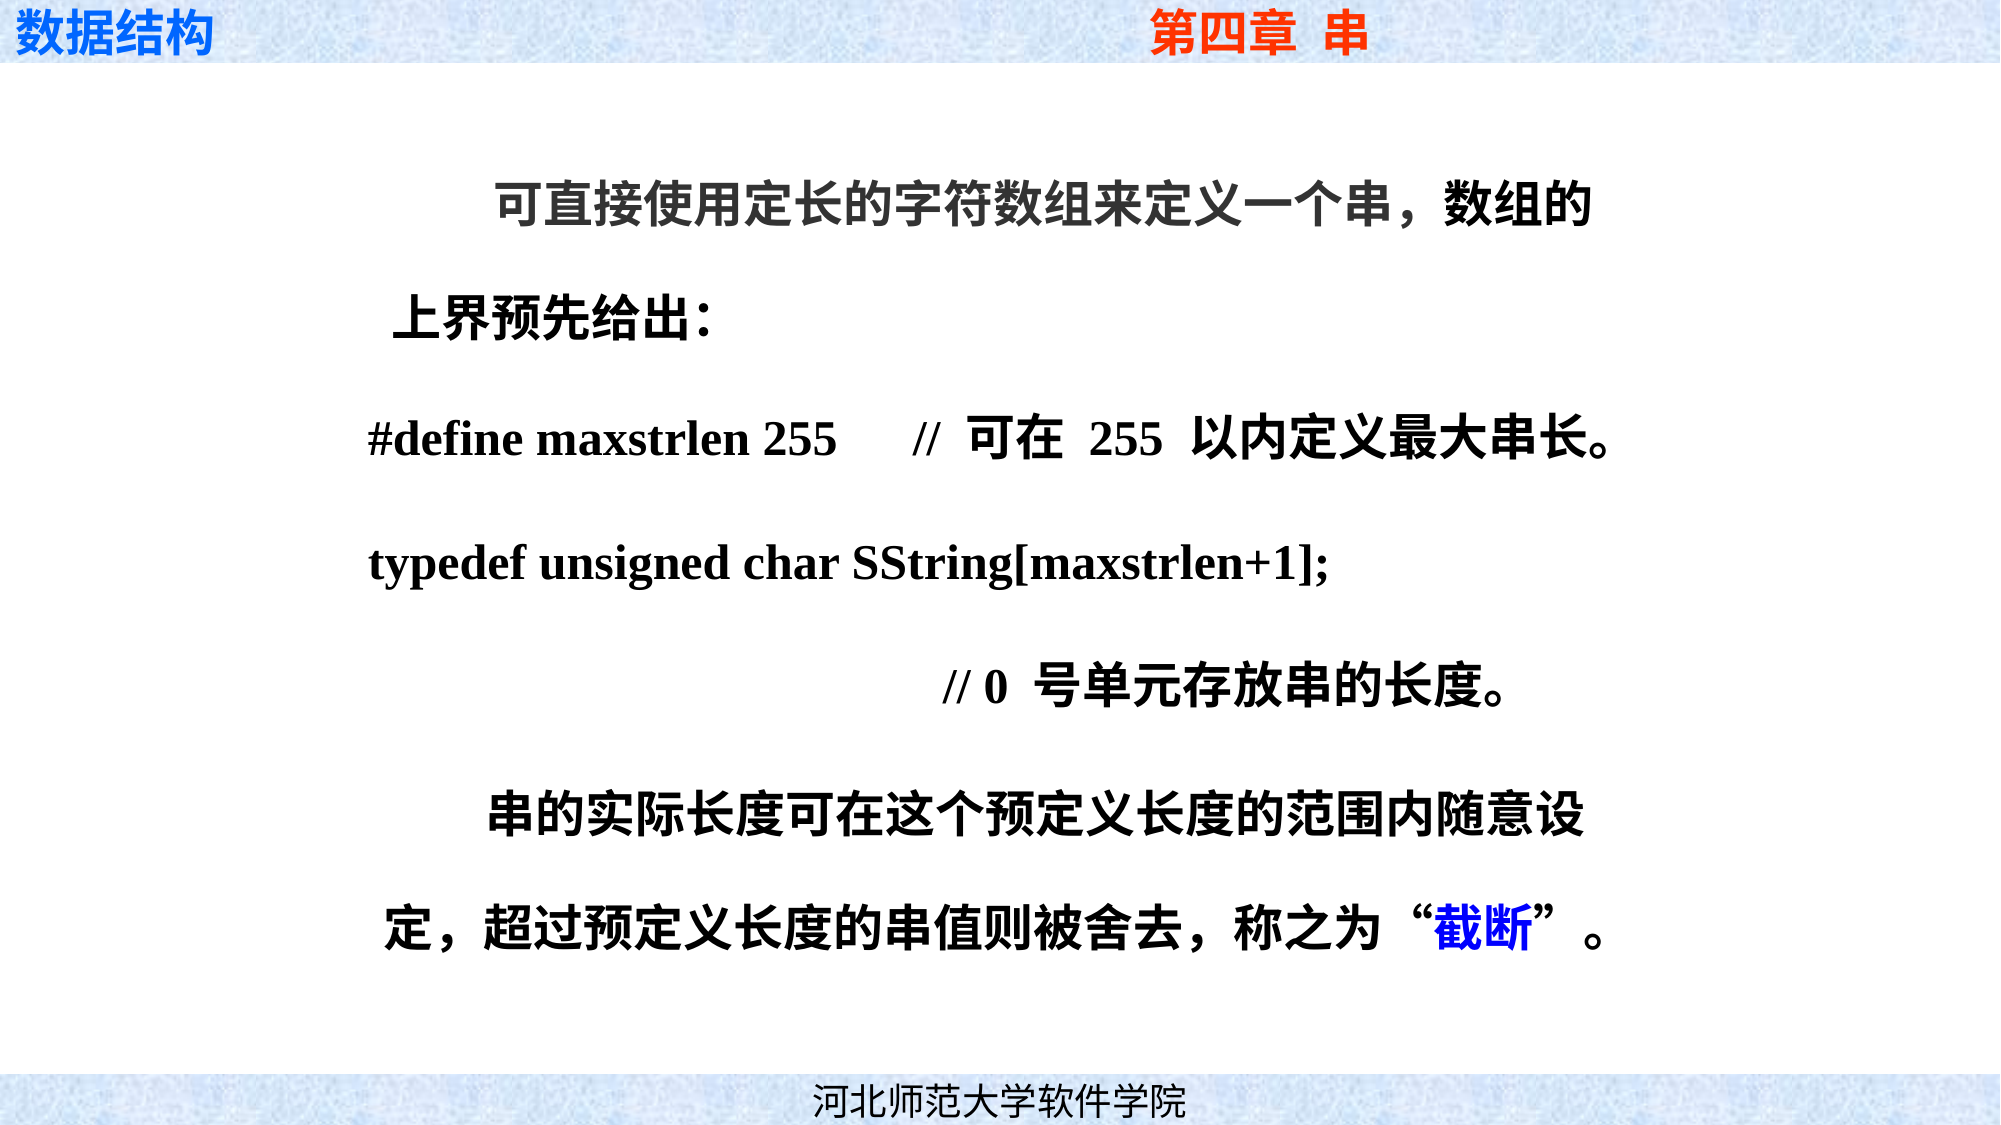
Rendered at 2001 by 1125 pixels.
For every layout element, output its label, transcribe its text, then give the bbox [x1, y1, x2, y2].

text_box #define maxstrlen 255 // 可在 255 以内定义最大串长。 typedef unsigned char SString[maxstrlen+1]; // 0 号单元存放串的长度。 [353, 343, 1665, 721]
text_box 可直接使用定长的字符数组来定义一个串，数组的 上界预先给出： [376, 111, 1620, 343]
picture [0, 1074, 2000, 1125]
picture [0, 0, 2000, 63]
text_box 串的实际长度可在这个预定义长度的范围内随意设 定，超过预定义长度的串值则被舍去，称之为“截断”。 [368, 721, 1662, 964]
